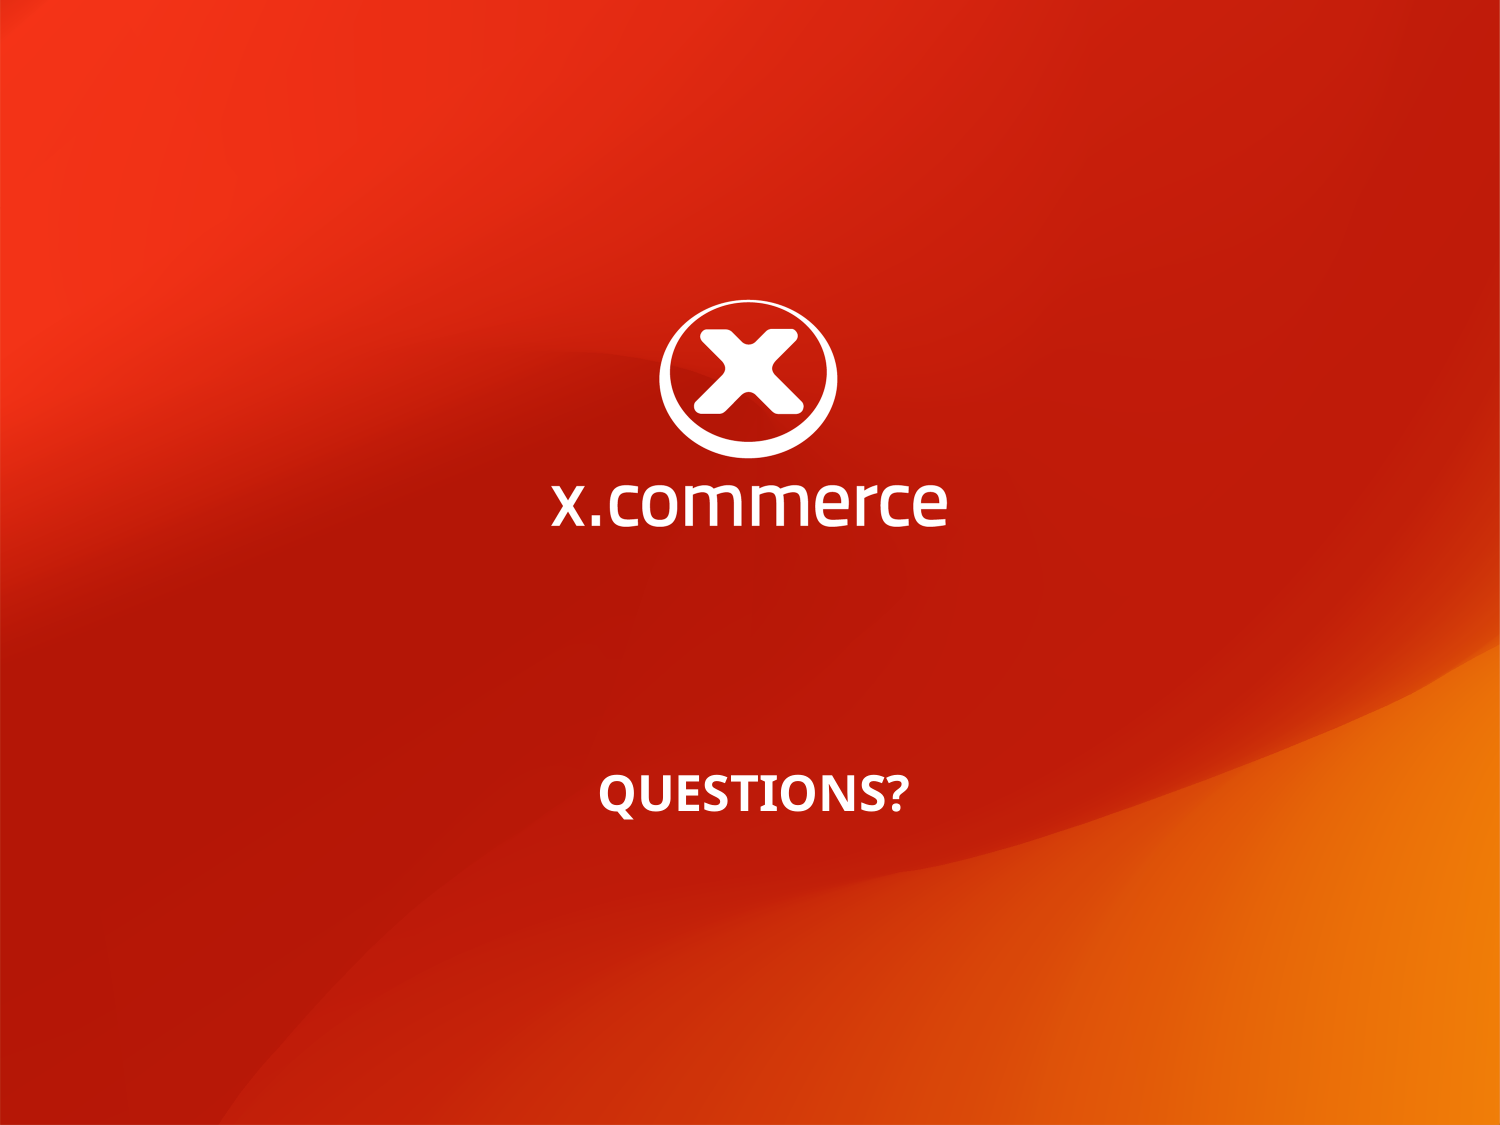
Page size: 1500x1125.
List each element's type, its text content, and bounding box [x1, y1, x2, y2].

picture [0, 0, 1500, 1125]
title Questions? [230, 687, 1279, 830]
